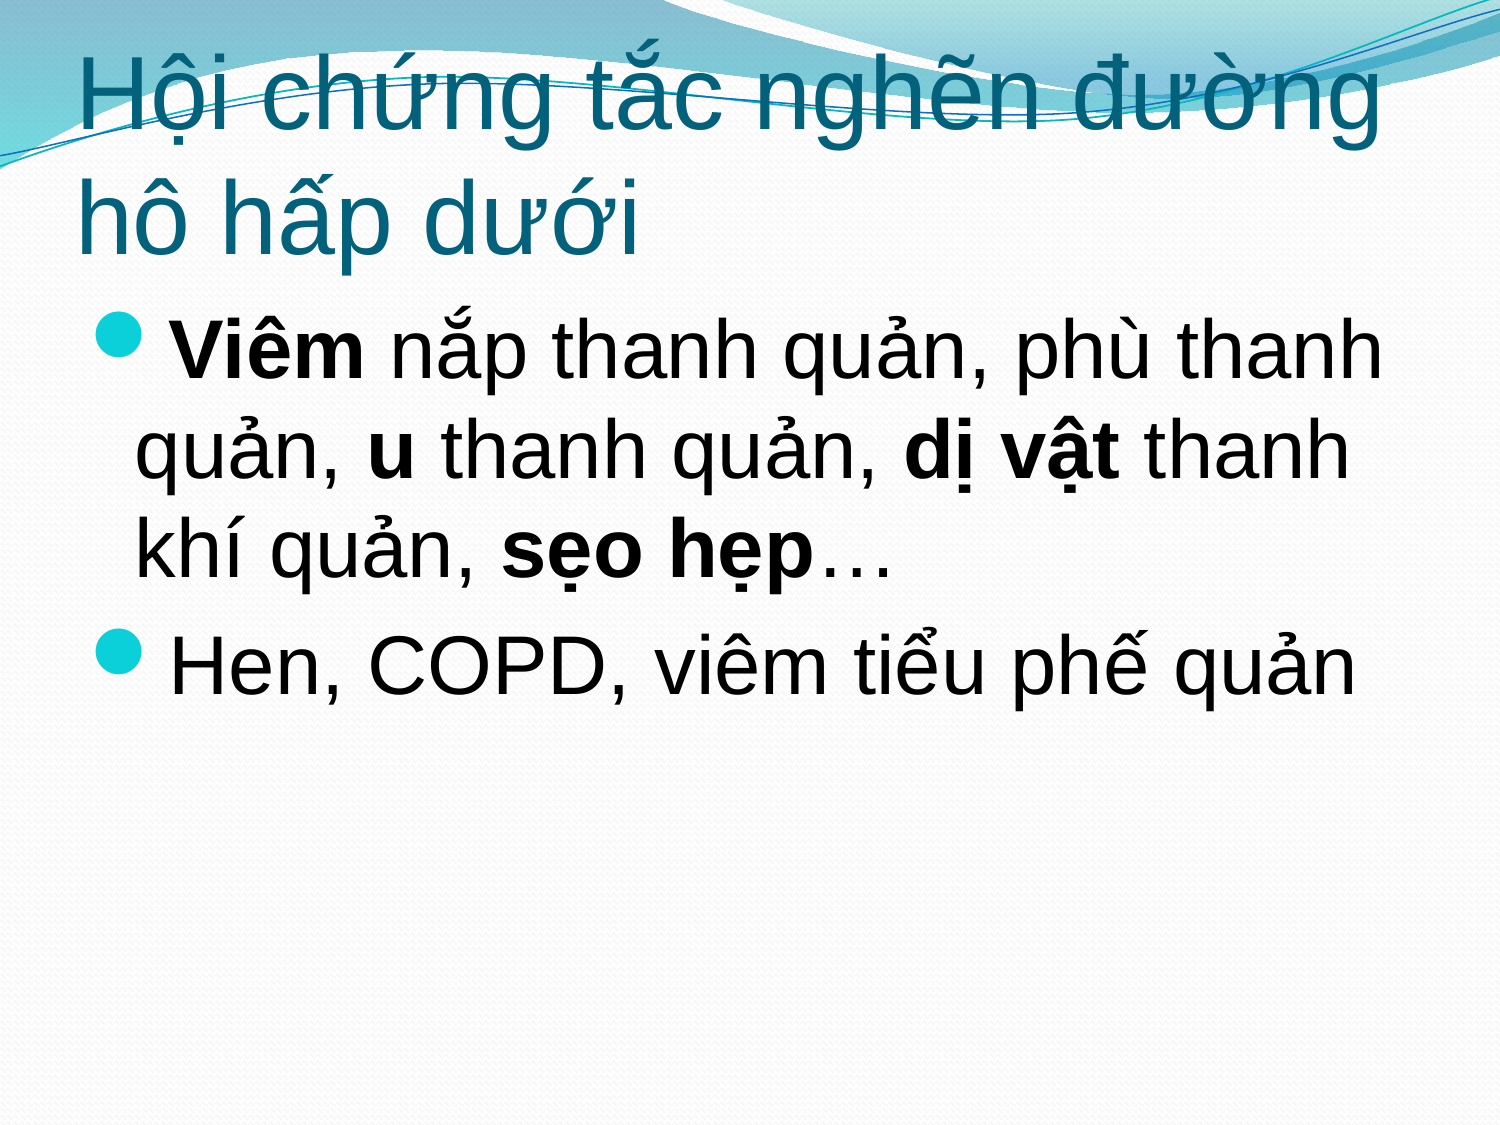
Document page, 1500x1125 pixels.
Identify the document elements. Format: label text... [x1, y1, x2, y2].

list Viêm nắp thanh quản, phù thanh quản, u thanh quản, dị vật thanh khí quản, sẹo hẹp… Hen, COPD, viêm tiểu phế quản [75, 287, 1425, 1033]
title Hội chứng tắc nghẽn đường hô hấp dưới [75, 0, 1388, 275]
